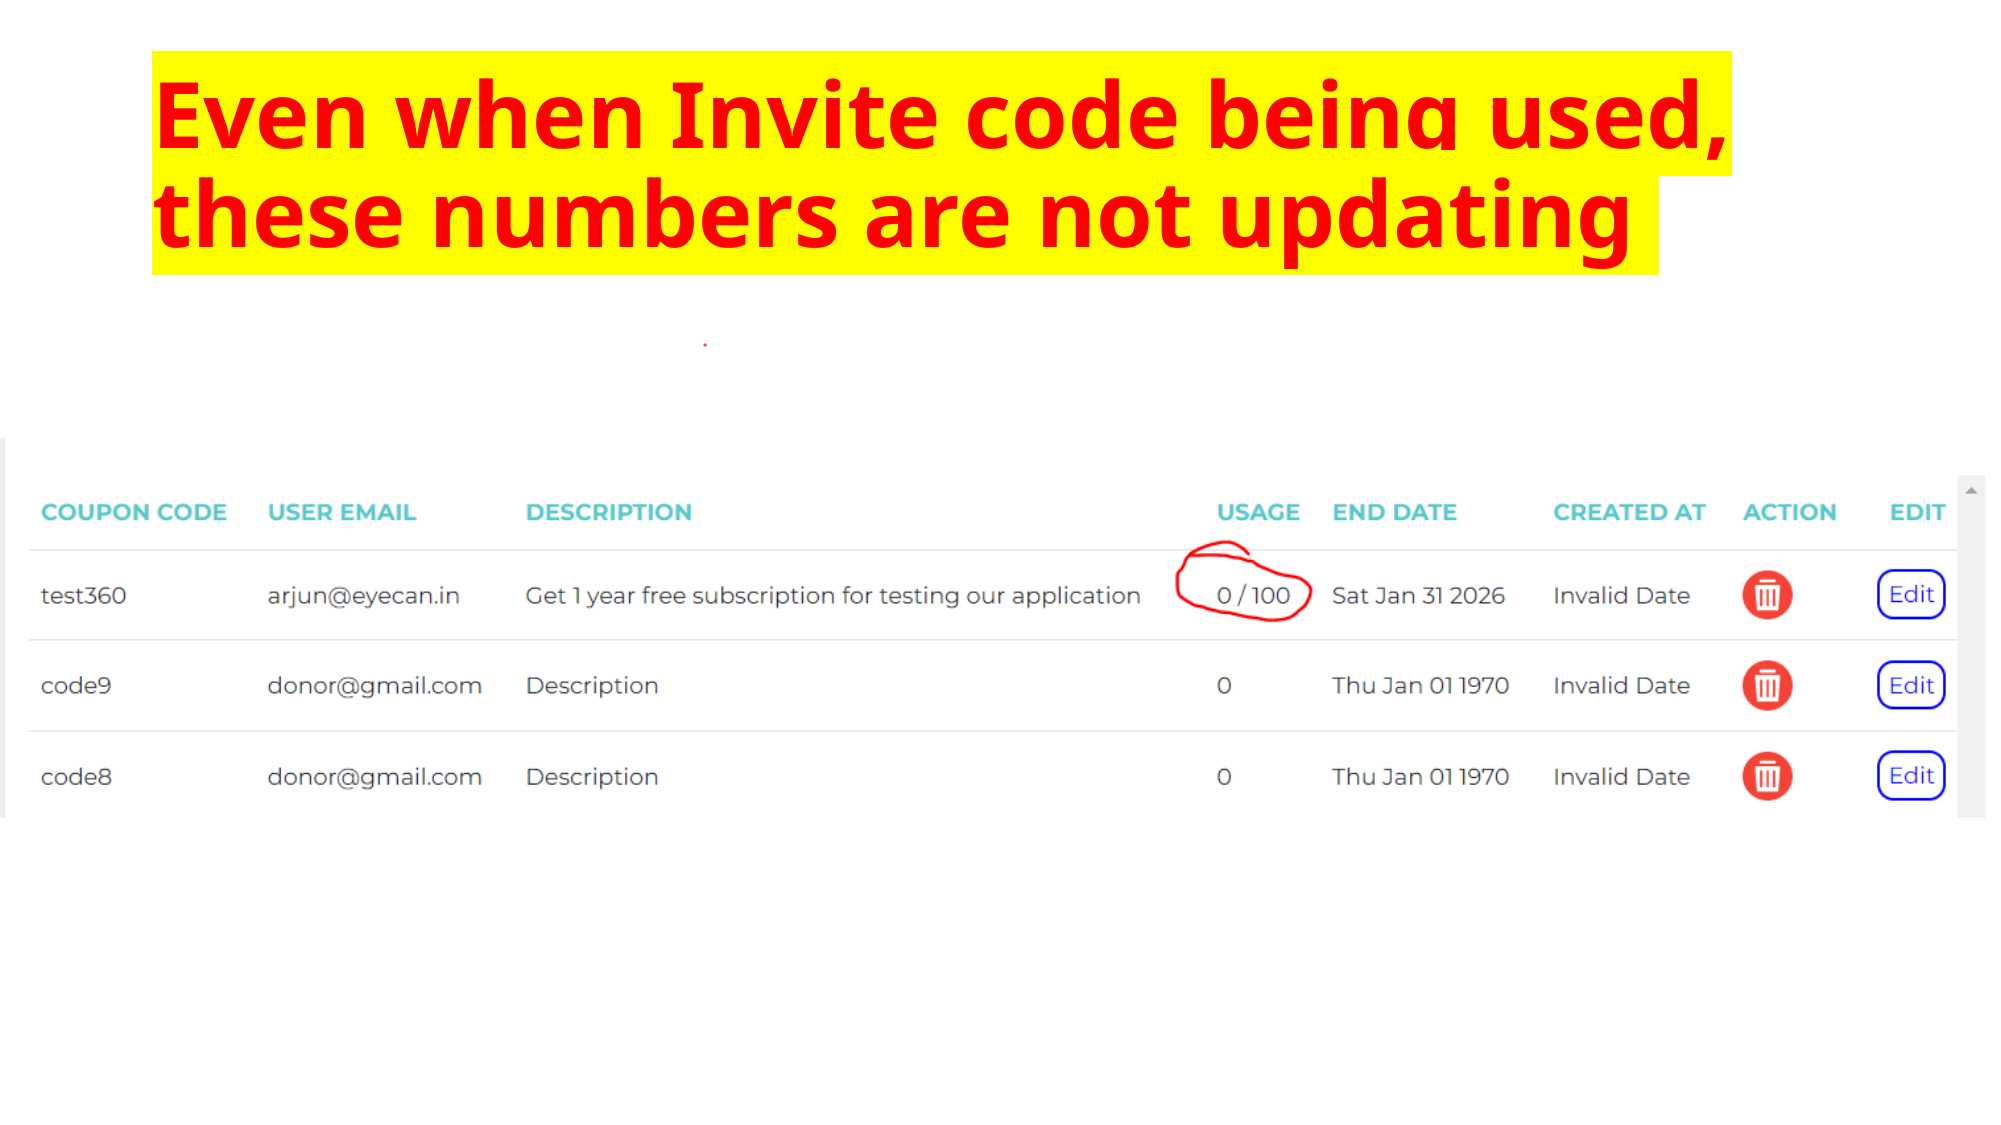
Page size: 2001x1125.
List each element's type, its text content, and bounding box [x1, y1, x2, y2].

title Even when Invite code being used, these numbers are not updating [137, 59, 1863, 278]
picture [0, 343, 2000, 818]
